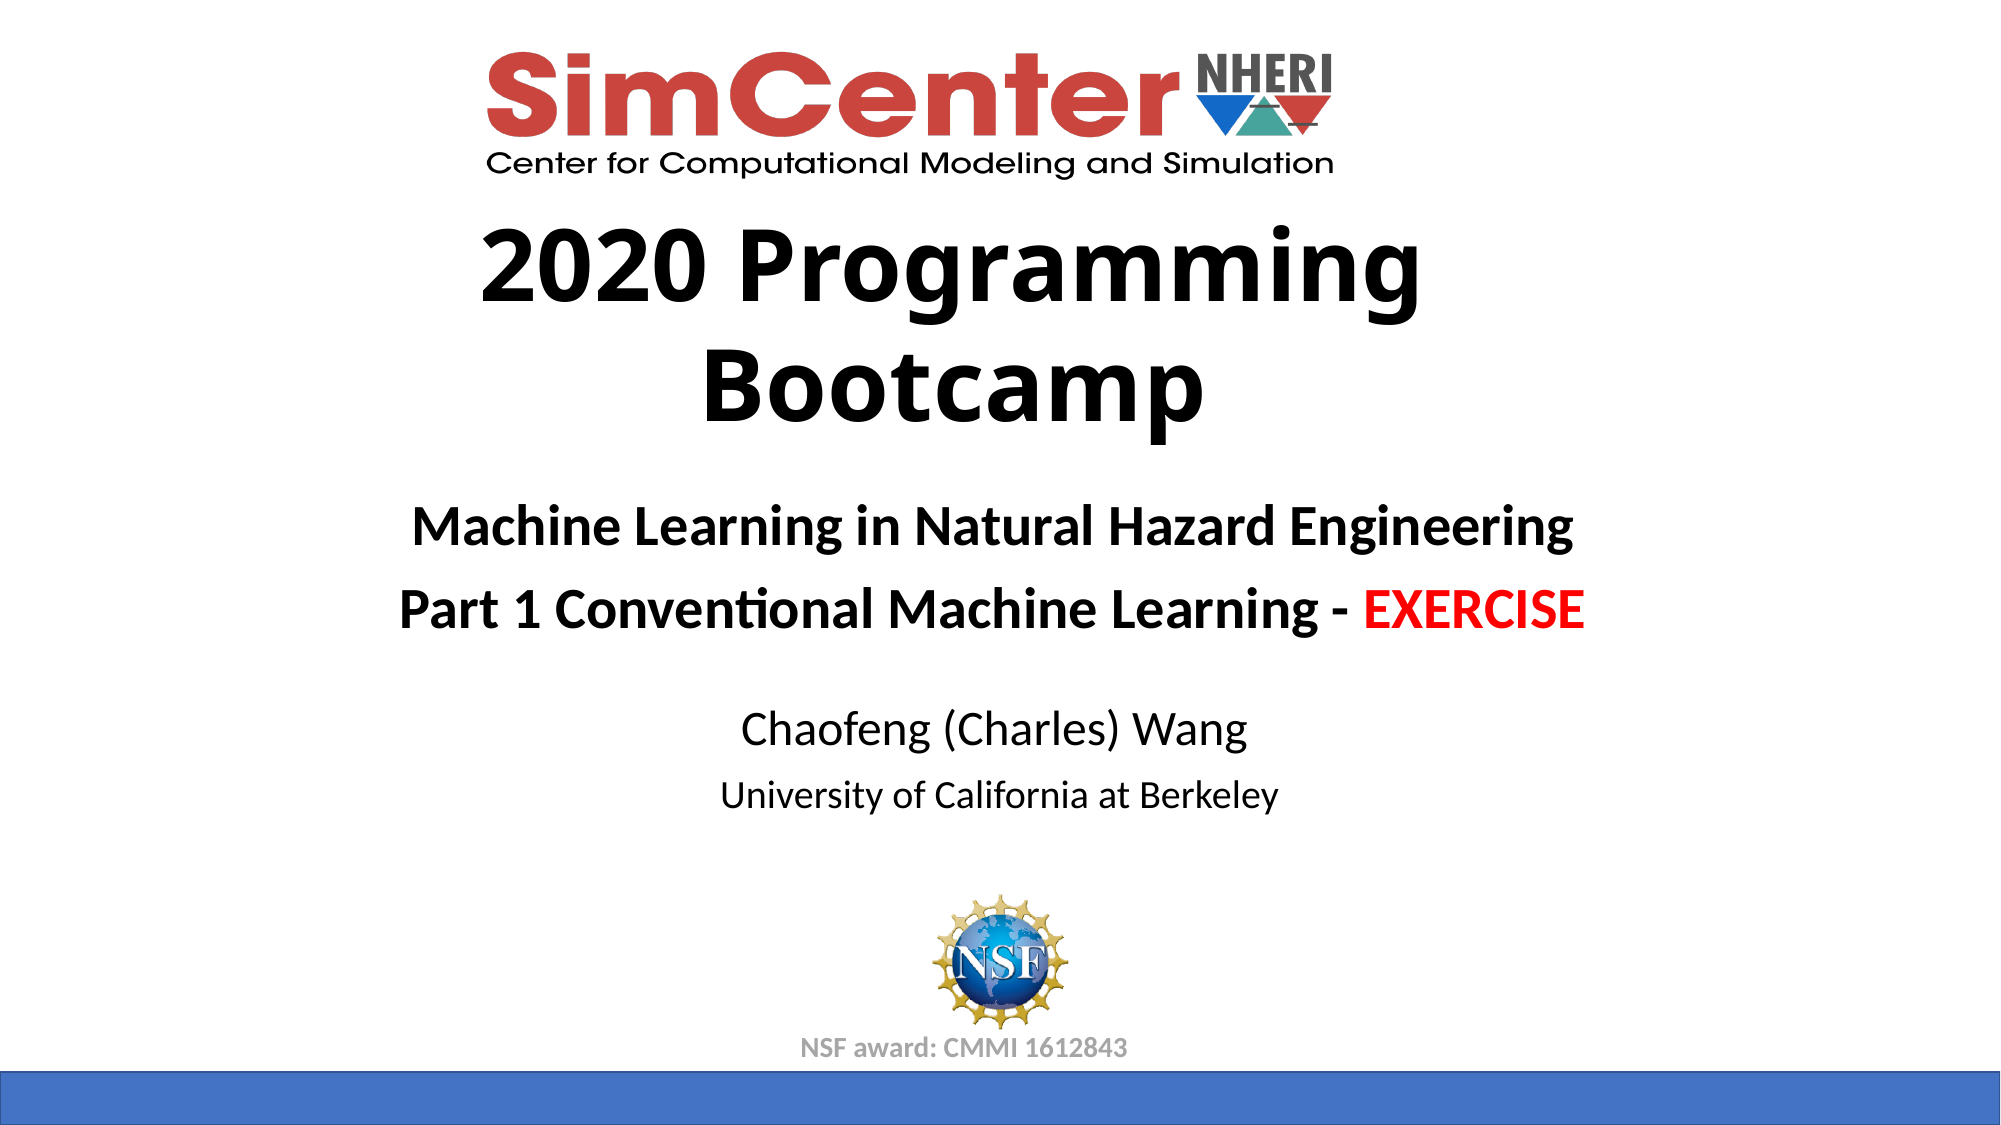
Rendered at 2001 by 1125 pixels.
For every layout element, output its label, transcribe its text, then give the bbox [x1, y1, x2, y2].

subtitle Machine Learning in Natural Hazard Engineering Part 1 Conventional Machine Learning - EXERCISE [198, 471, 1802, 665]
picture [465, 38, 1351, 194]
list University of California at Berkeley [503, 766, 1497, 825]
picture [930, 892, 1070, 1031]
list Chaofeng (Charles) Wang [503, 695, 1497, 764]
